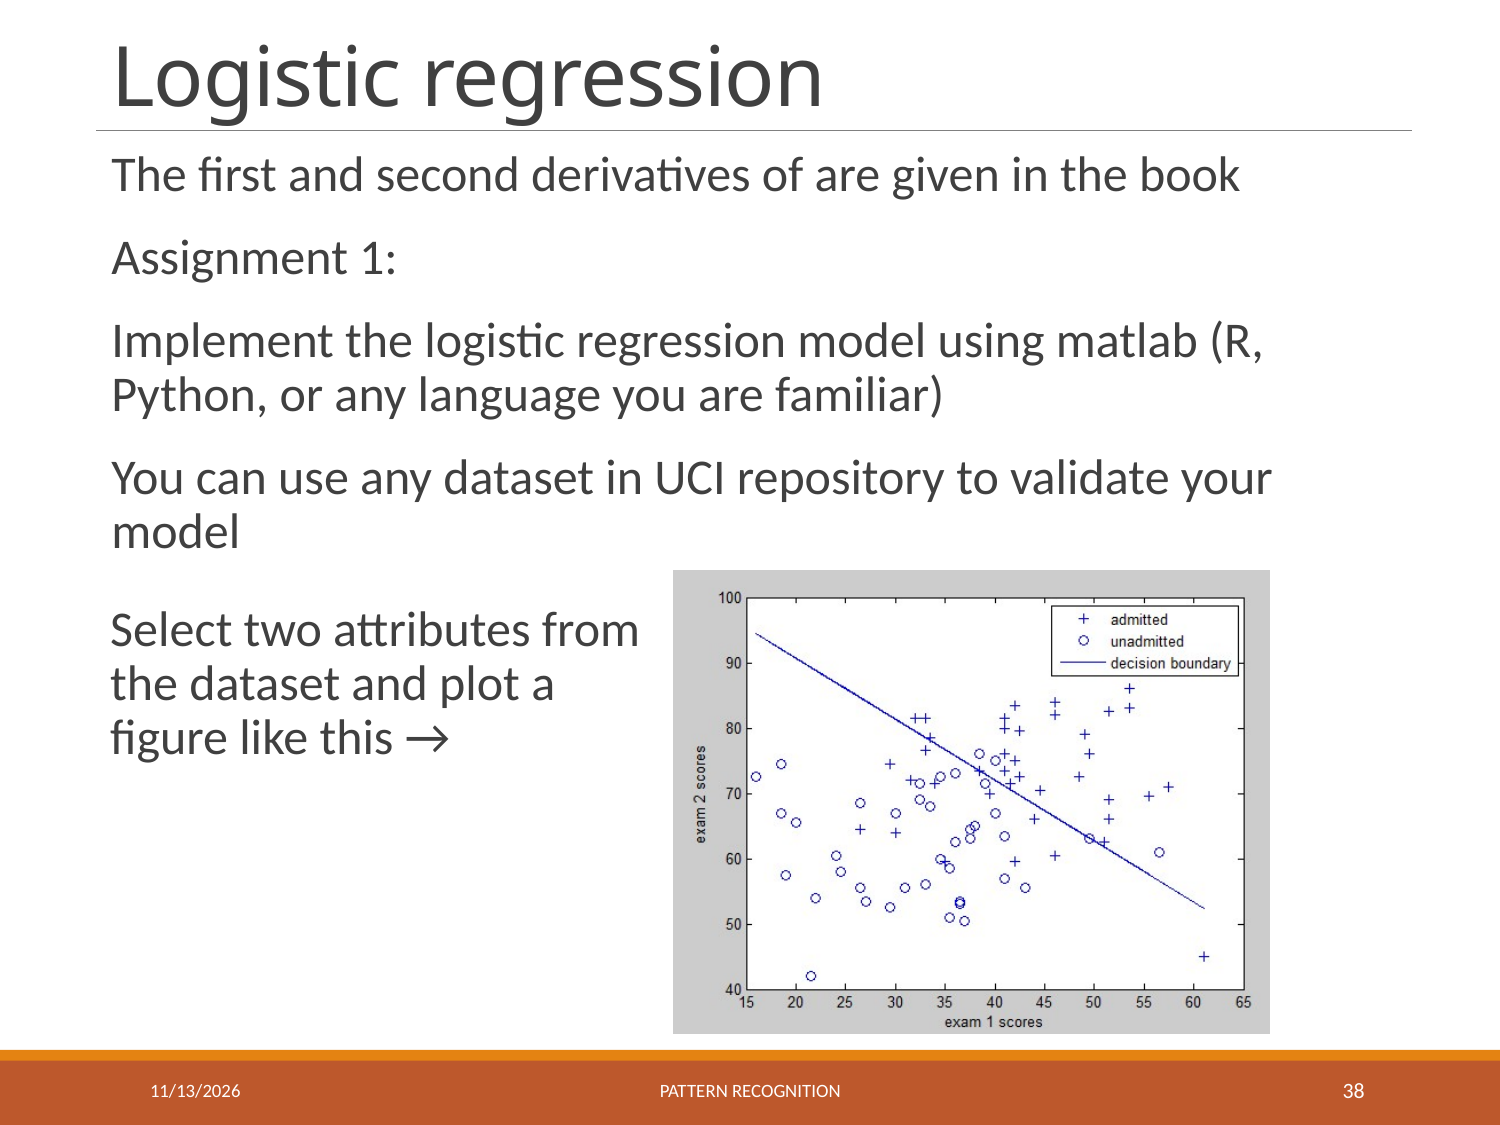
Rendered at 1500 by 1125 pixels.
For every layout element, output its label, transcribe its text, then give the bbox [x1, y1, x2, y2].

picture [672, 569, 1270, 1035]
slide_number 38 [1218, 1059, 1380, 1120]
list The first and second derivatives of are given in the book Assignment 1: Implement the logistic regression model using matlab (R, Python, or any language you are familiar) You can use any dataset in UCI repository to validate your model [96, 140, 1413, 1034]
text_box Select two attributes from the dataset and plot a figure like this → [80, 596, 658, 773]
title Logistic regression [96, 19, 1413, 131]
footer Pattern recognition [453, 1059, 1047, 1120]
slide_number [135, 1059, 440, 1120]
